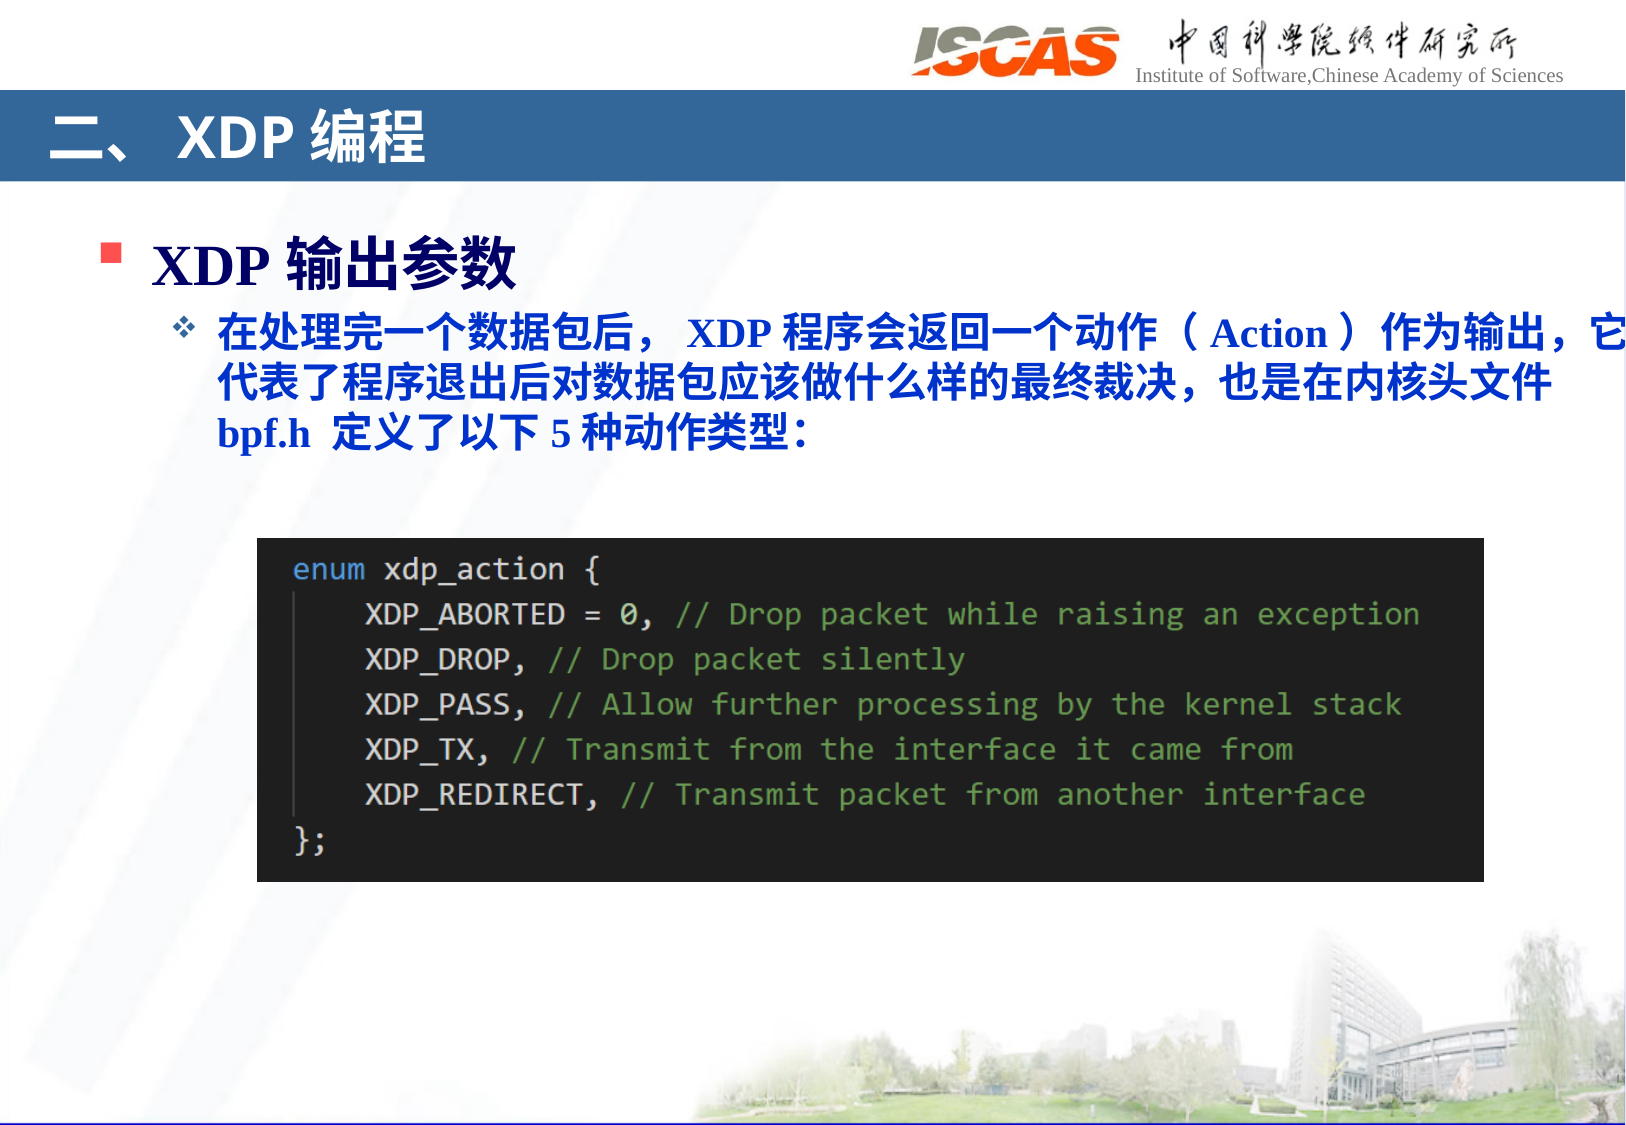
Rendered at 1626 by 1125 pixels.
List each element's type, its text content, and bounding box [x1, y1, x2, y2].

picture [1166, 15, 1519, 71]
list XDP输出参数 在处理完一个数据包后，XDP程序会返回一个动作（Action）作为输出，它代表了程序退出后对数据包应该做什么样的最终裁决，也是在内核头文件bpf.h 定义了以下5种动作类型： [79, 219, 1625, 1125]
title 二、XDP编程 [0, 89, 1625, 182]
picture [256, 538, 1484, 882]
picture [907, 18, 1132, 87]
picture [0, 92, 1626, 1125]
